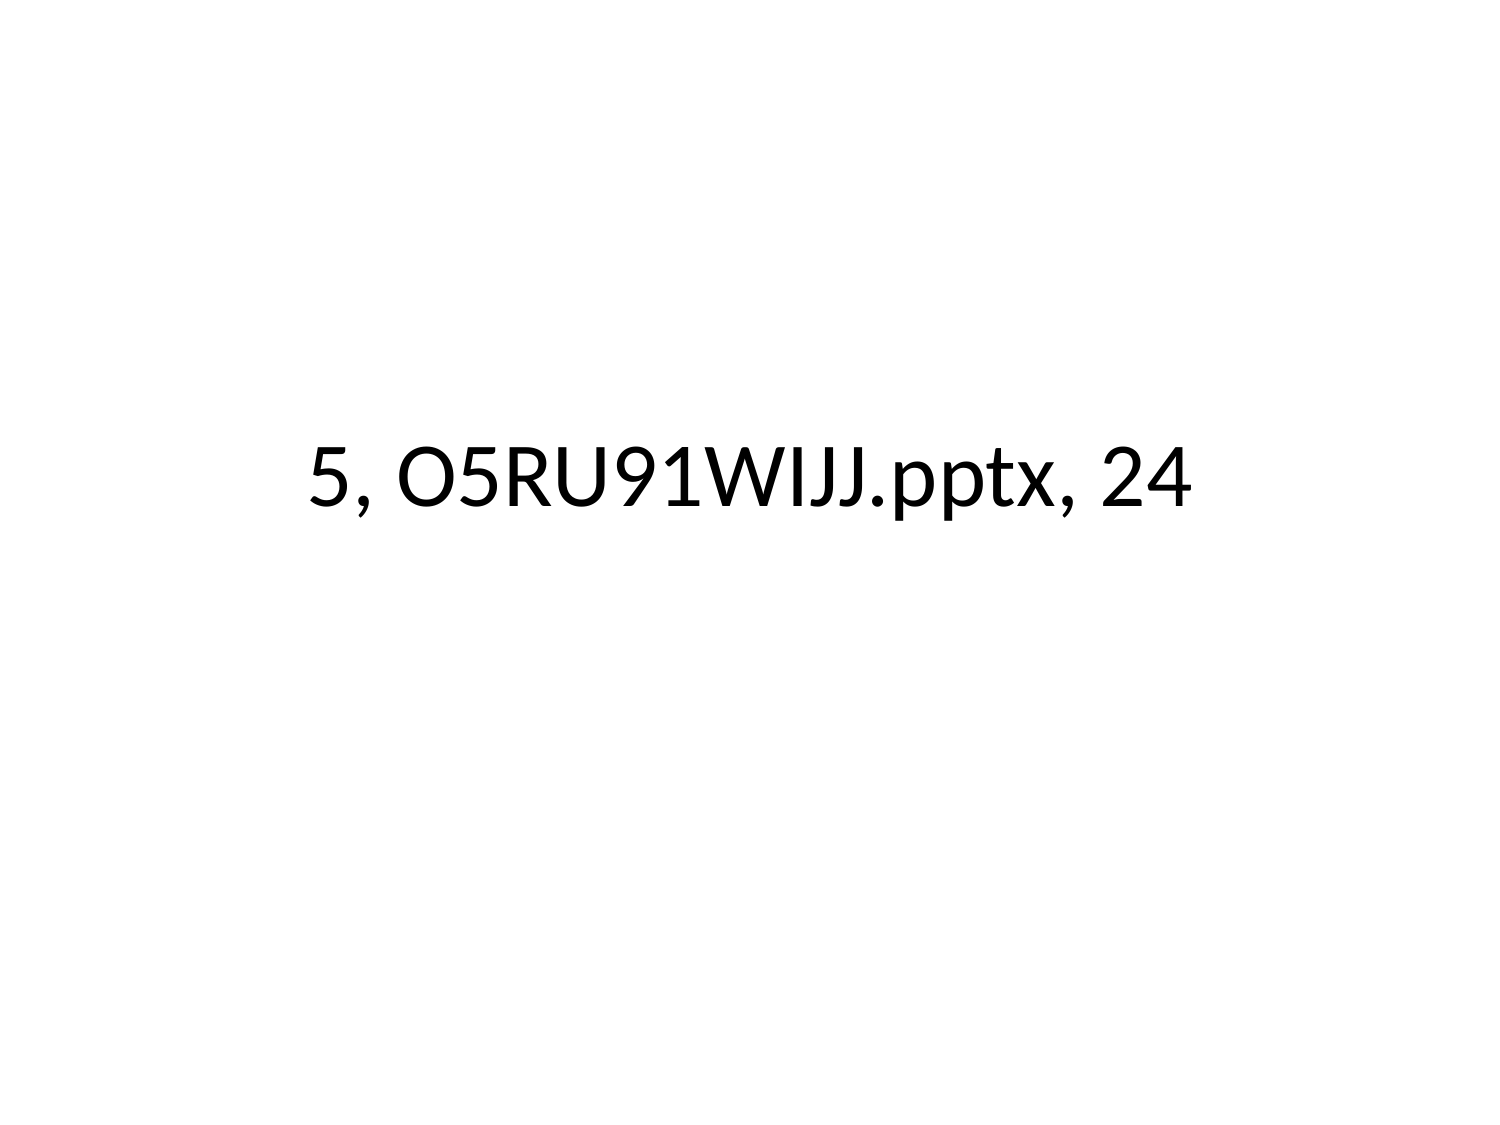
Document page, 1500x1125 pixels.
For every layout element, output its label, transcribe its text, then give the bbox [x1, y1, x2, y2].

title 5, O5RU91WIJJ.pptx, 24 [112, 349, 1388, 591]
